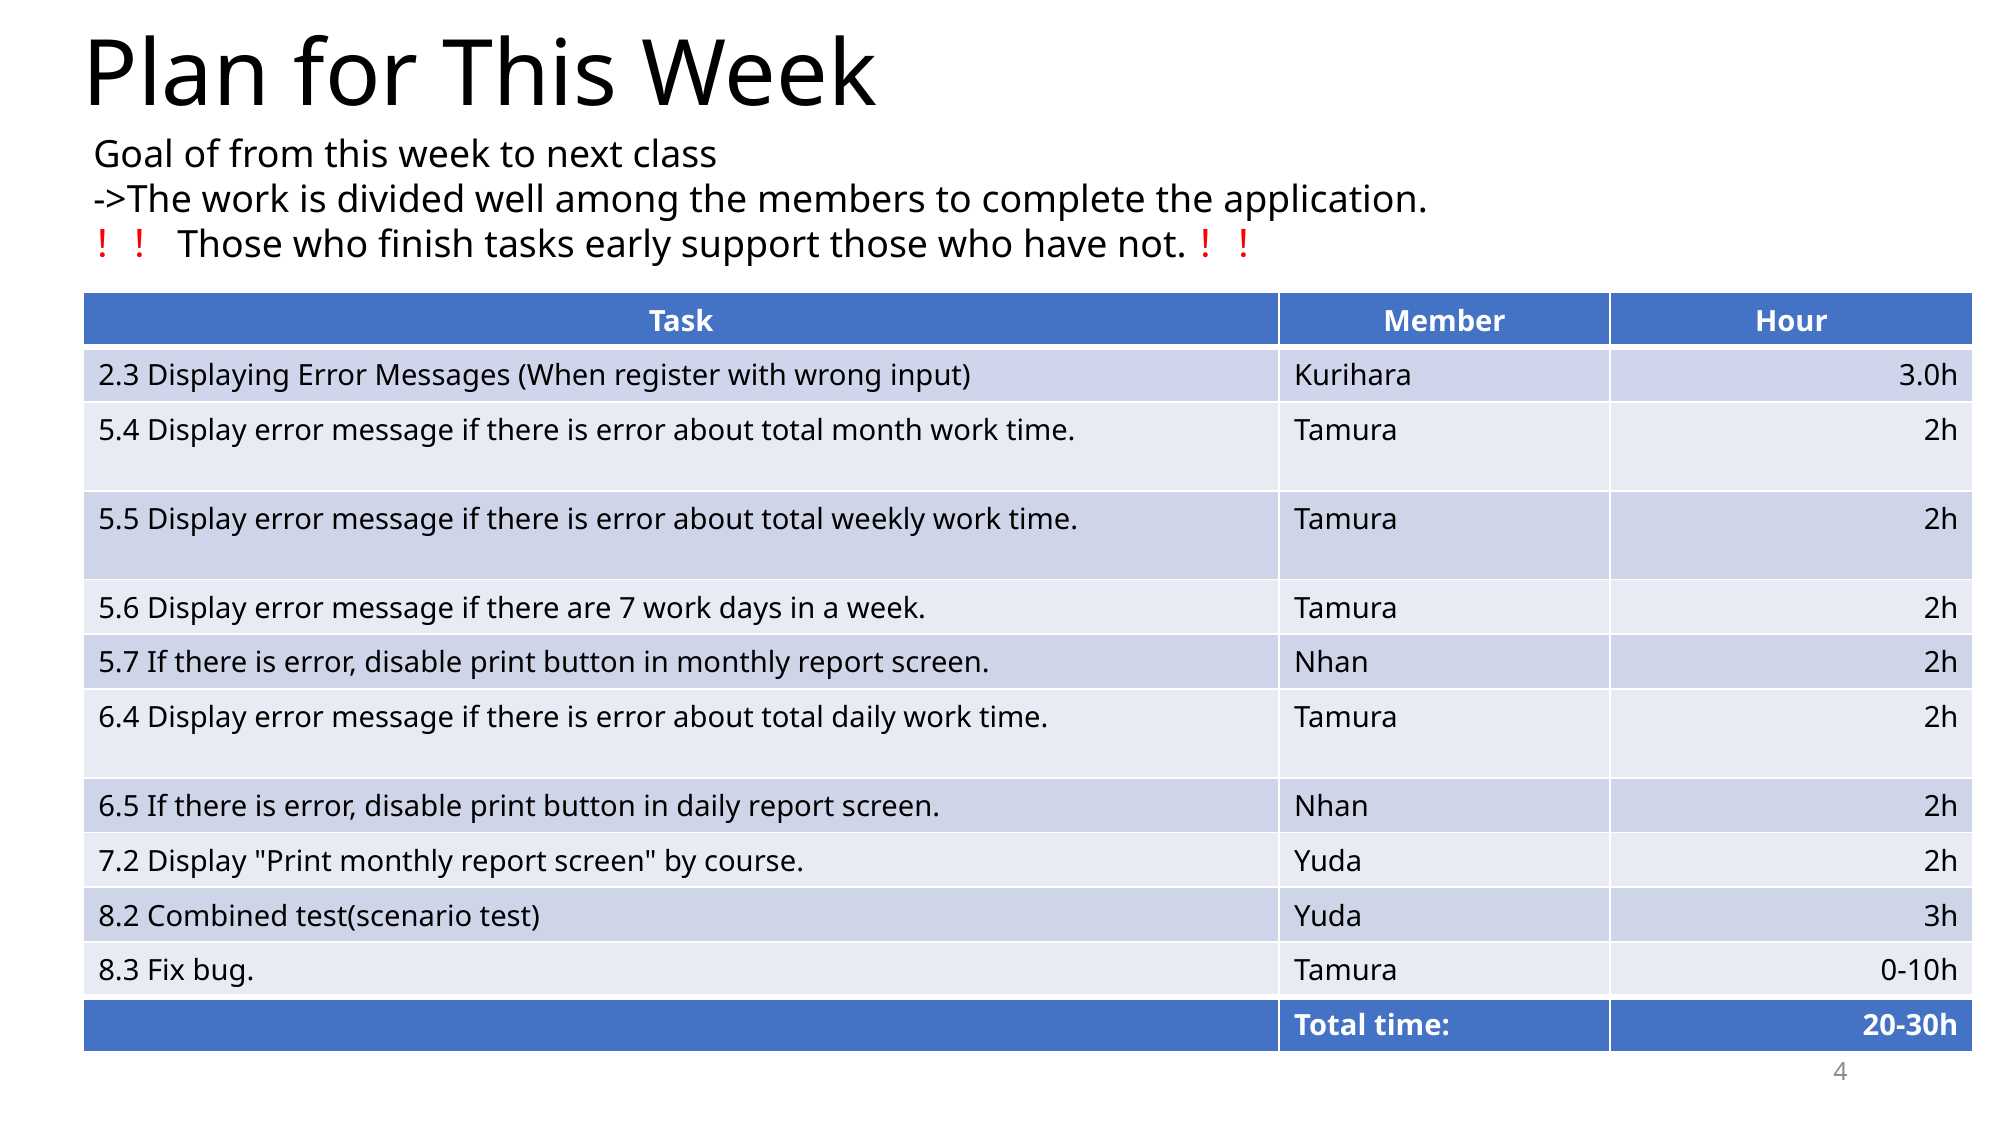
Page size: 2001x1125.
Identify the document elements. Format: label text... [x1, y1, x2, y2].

table_cell Yuda [1280, 888, 1609, 941]
slide_number 4 [1412, 1042, 1863, 1103]
text_box Goal of from this week to next class ->The work is divided well among the members to complete the application. ！！Those who finish tasks early support those who have not.！！ [78, 122, 1572, 273]
table_cell 2.3 Displaying Error Messages (When register with wrong input) [84, 350, 1278, 401]
table_cell Tamura [1280, 403, 1609, 490]
table_cell 2h [1611, 779, 1972, 832]
table_cell Kurihara [1280, 350, 1609, 401]
table_cell 3h [1611, 888, 1972, 941]
table_cell 7.2 Display "Print monthly report screen" by course. [84, 833, 1278, 886]
table_cell 5.7 If there is error, disable print button in monthly report screen. [84, 635, 1278, 688]
table_cell 2h [1611, 403, 1972, 490]
title Plan for This Week [67, 0, 1793, 185]
table_cell 6.4 Display error message if there is error about total daily work time. [84, 690, 1278, 777]
table_cell 2h [1611, 690, 1972, 777]
table_header Task [84, 293, 1278, 344]
table_cell Tamura [1280, 943, 1609, 994]
table_cell 5.6 Display error message if there are 7 work days in a week. [84, 580, 1278, 633]
table_cell 2h [1611, 833, 1972, 886]
table_cell Nhan [1280, 779, 1609, 832]
table_cell 2h [1611, 580, 1972, 633]
table_cell Tamura [1280, 690, 1609, 777]
table_cell 2h [1611, 492, 1972, 579]
table_header Hour [1611, 293, 1972, 344]
table_cell 0-10h [1611, 943, 1972, 994]
table_cell 3.0h [1611, 350, 1972, 401]
table_cell 5.4 Display error message if there is error about total month work time. [84, 403, 1278, 490]
table_cell Yuda [1280, 833, 1609, 886]
table_cell 5.5 Display error message if there is error about total weekly work time. [84, 492, 1278, 579]
table_cell 2h [1611, 635, 1972, 688]
table_cell 6.5 If there is error, disable print button in daily report screen. [84, 779, 1278, 832]
table_cell Tamura [1280, 492, 1609, 579]
table_cell Tamura [1280, 580, 1609, 633]
table_cell 20-30h [1611, 1000, 1972, 1051]
table_cell Nhan [1280, 635, 1609, 688]
table_cell 8.3 Fix bug. [84, 943, 1278, 994]
table_header Member [1280, 293, 1609, 344]
table_cell 8.2 Combined test(scenario test) [84, 888, 1278, 941]
table_cell [84, 1000, 1278, 1051]
table_cell Total time: [1280, 1000, 1609, 1051]
